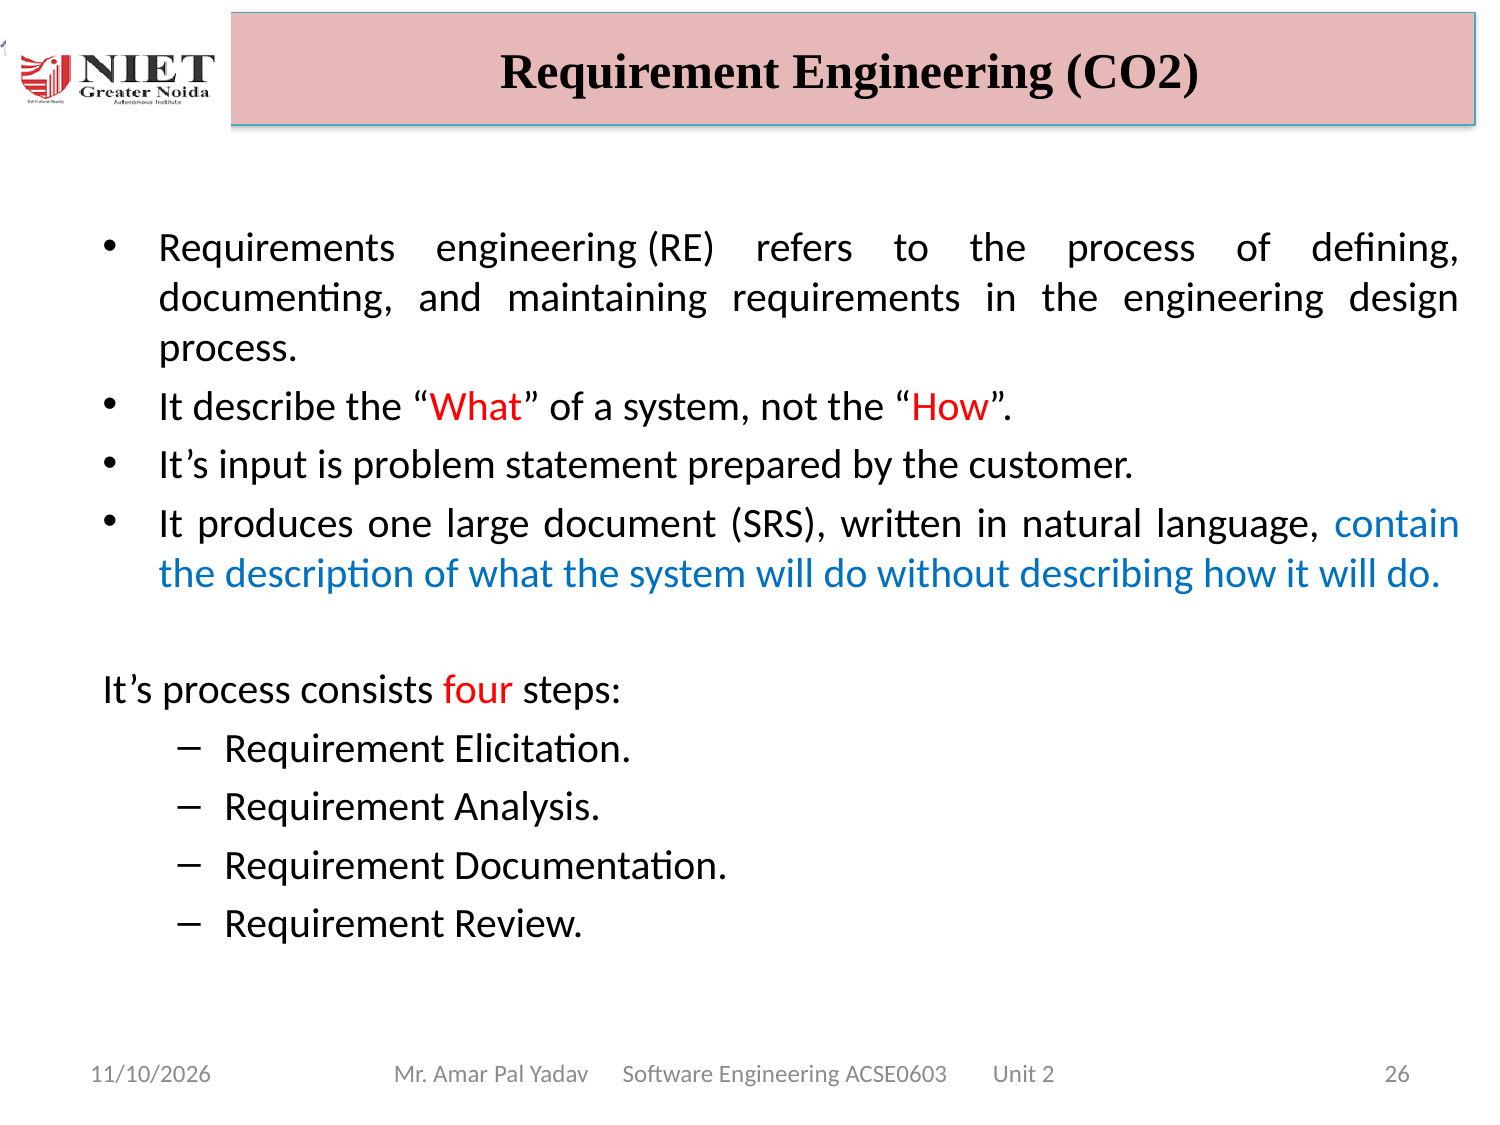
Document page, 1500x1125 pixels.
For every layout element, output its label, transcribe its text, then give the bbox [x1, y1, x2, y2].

text_box Requirement Engineering (CO2) [235, 12, 1476, 126]
slide_number 26 [1074, 1042, 1425, 1103]
list Requirements engineering (RE) refers to the process of defining, documenting, and maintaining requirements in the engineering design process. It describe the “What” of a system, not the “How”. It’s input is problem statement prepared by the customer. It produces one large document (SRS), written in natural language, contain the description of what the system will do without describing how it will do. It’s process consists four steps: Requirement Elicitation. Requirement Analysis. Requirement Documentation. Requirement Review. [87, 212, 1475, 1075]
footer Mr. Amar Pal Yadav Software Engineering ACSE0603 Unit 2 [337, 1042, 1074, 1103]
picture [0, 5, 231, 153]
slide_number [75, 1042, 337, 1103]
